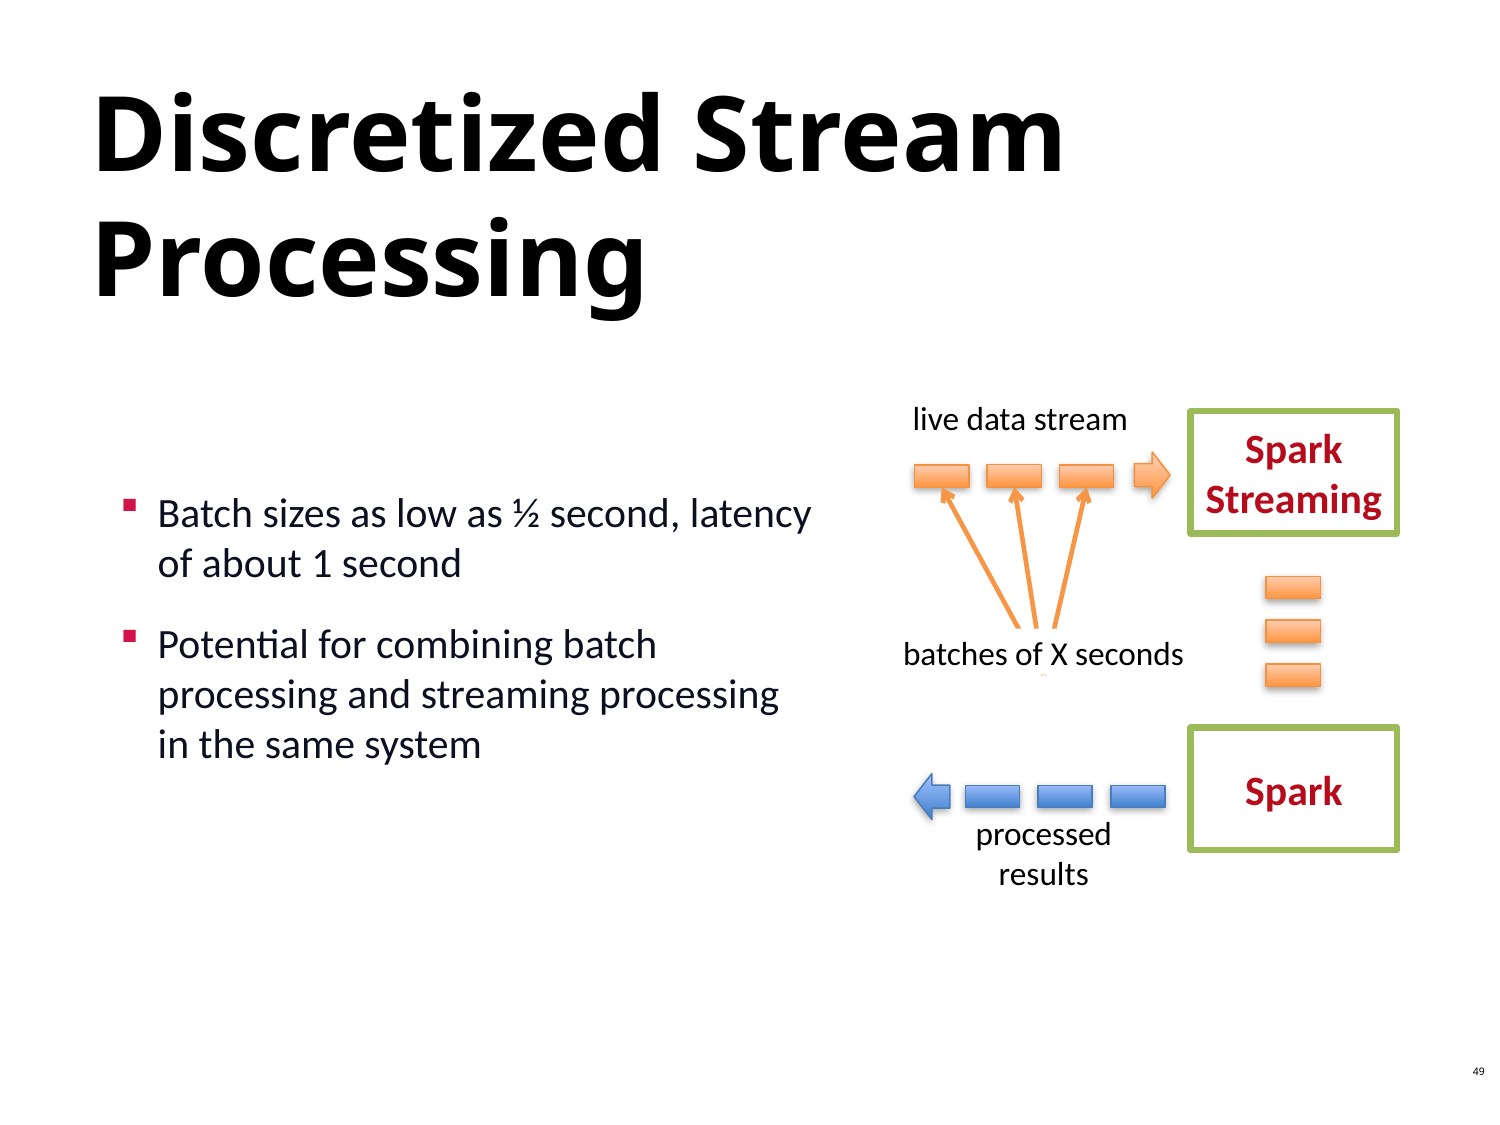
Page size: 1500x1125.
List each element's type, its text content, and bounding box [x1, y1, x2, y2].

slide_number 54 [1149, 1042, 1500, 1103]
text_box batches of X seconds [884, 628, 936, 675]
text_box Batch sizes as low as ½ second, latency of about 1 second Potential for combining batch processing and streaming processing in the same system [120, 485, 819, 936]
text_box live data stream [876, 393, 1164, 440]
text_box batches of X seconds [1091, 628, 1203, 675]
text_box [1265, 575, 1321, 687]
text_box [941, 486, 1087, 676]
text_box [913, 773, 1173, 901]
text_box Spark [1189, 726, 1399, 852]
title Discretized Stream Processing [74, 97, 1426, 286]
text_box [914, 451, 1171, 499]
text_box Spark Streaming [1189, 409, 1399, 536]
